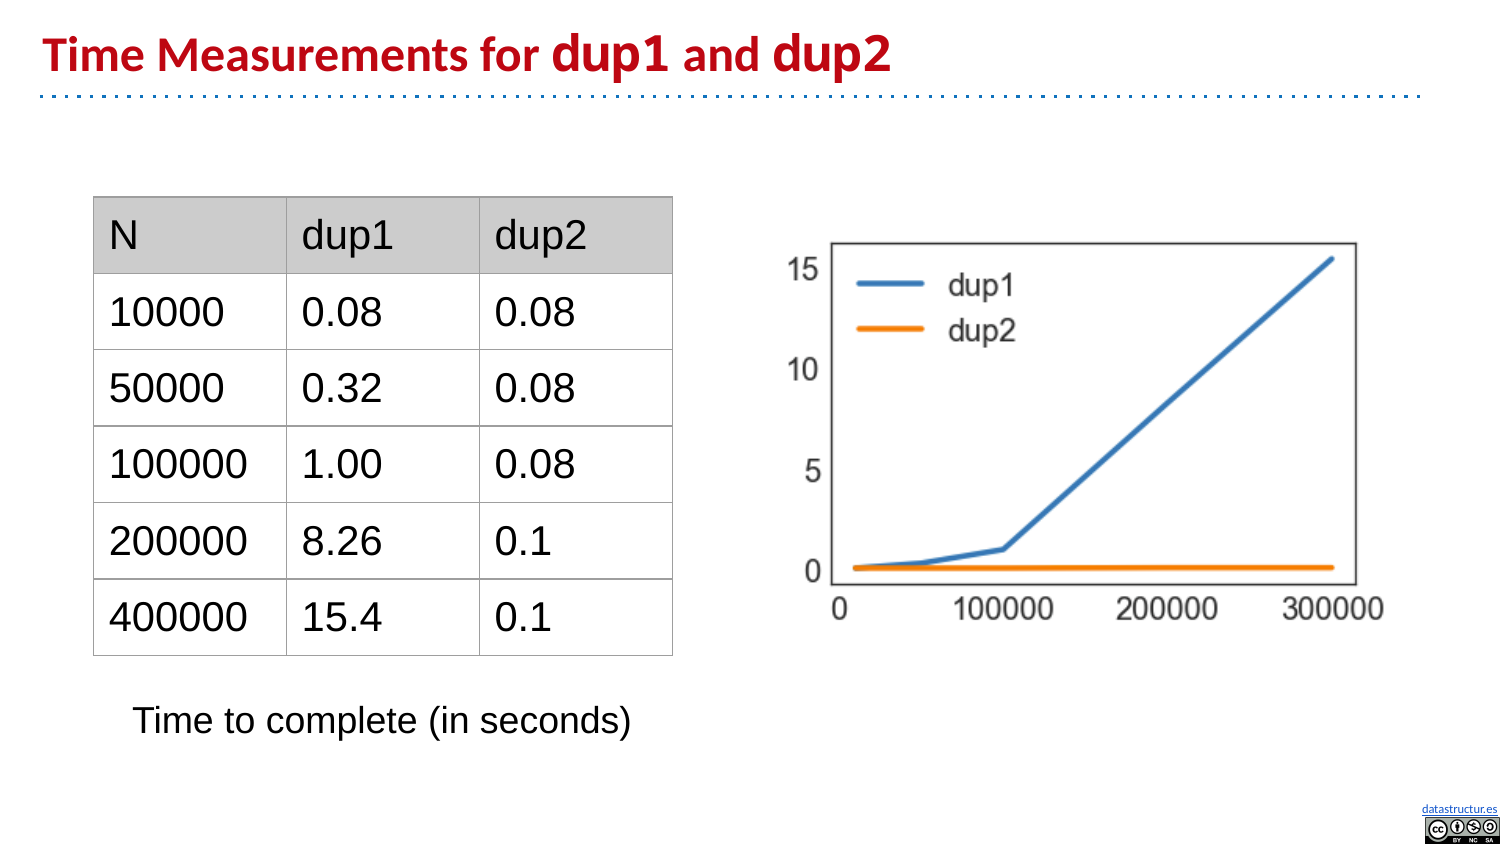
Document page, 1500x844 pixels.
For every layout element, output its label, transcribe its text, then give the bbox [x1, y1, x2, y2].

table_cell 0.08 [480, 274, 672, 349]
table_cell 15.4 [287, 580, 479, 655]
table_cell 50000 [94, 350, 286, 425]
picture [1425, 817, 1500, 844]
table_cell 0.1 [480, 580, 672, 655]
table_cell 0.08 [287, 274, 479, 349]
table_cell 0.32 [287, 350, 479, 425]
table_header dup1 [287, 198, 479, 273]
table_header N [94, 198, 286, 273]
table_cell 10000 [94, 274, 286, 349]
picture [778, 229, 1393, 643]
table_cell 8.26 [287, 503, 479, 578]
table_cell 1.00 [287, 427, 479, 502]
table_cell 0.1 [480, 503, 672, 578]
text_box Time to complete (in seconds) [117, 681, 655, 792]
table_cell 0.08 [480, 350, 672, 425]
table_header dup2 [480, 198, 672, 273]
table_cell 400000 [94, 580, 286, 655]
table_cell 100000 [94, 427, 286, 502]
table_cell 0.08 [480, 427, 672, 502]
table_cell 200000 [94, 503, 286, 578]
title Time Measurements for dup1 and dup2 [27, 15, 1378, 97]
